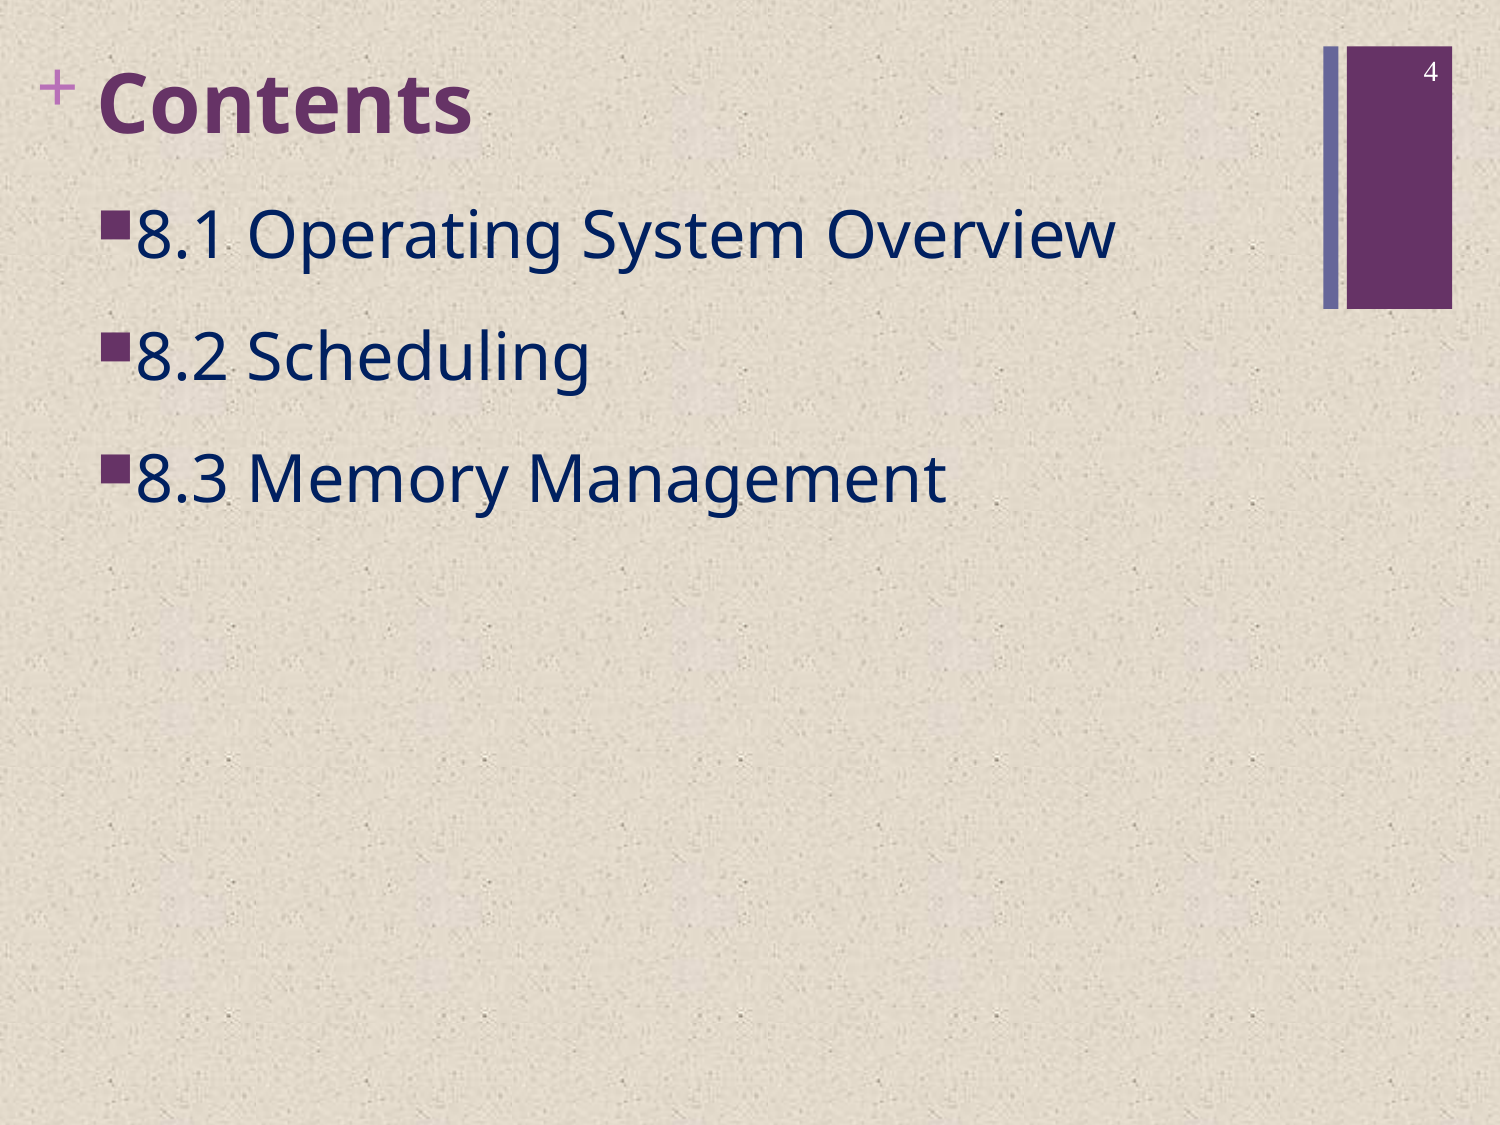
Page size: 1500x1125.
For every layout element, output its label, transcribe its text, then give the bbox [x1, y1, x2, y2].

list 8.1 Operating System Overview 8.2 Scheduling 8.3 Memory Management [81, 184, 1322, 865]
title Contents [81, 42, 1322, 125]
picture [0, 0, 1500, 1125]
slide_number 4 [1362, 39, 1454, 100]
